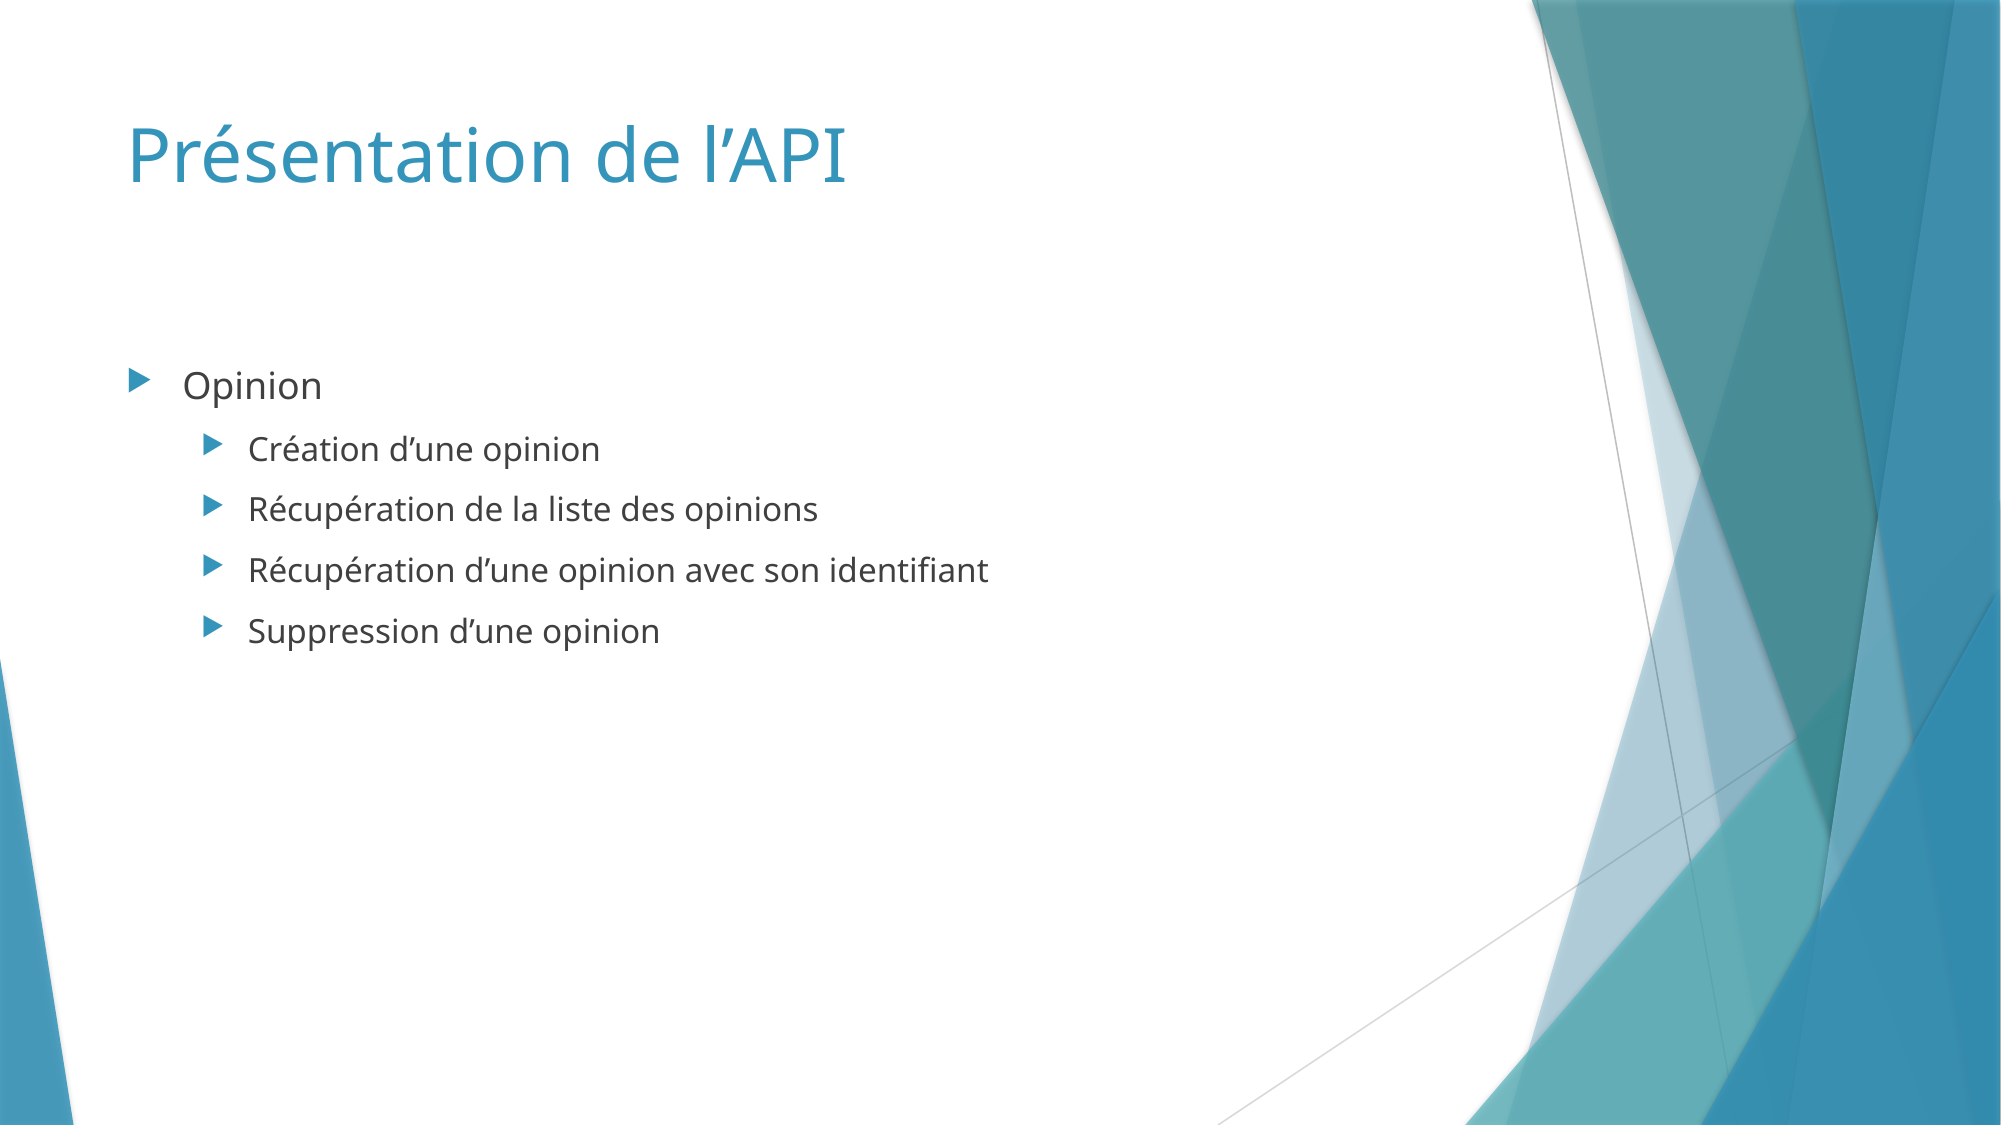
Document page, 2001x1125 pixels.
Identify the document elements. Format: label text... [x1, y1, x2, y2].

title Présentation de l’API [111, 99, 1522, 317]
list Opinion Création d’une opinion Récupération de la liste des opinions Récupération d’une opinion avec son identifiant Suppression d’une opinion [111, 354, 1522, 992]
